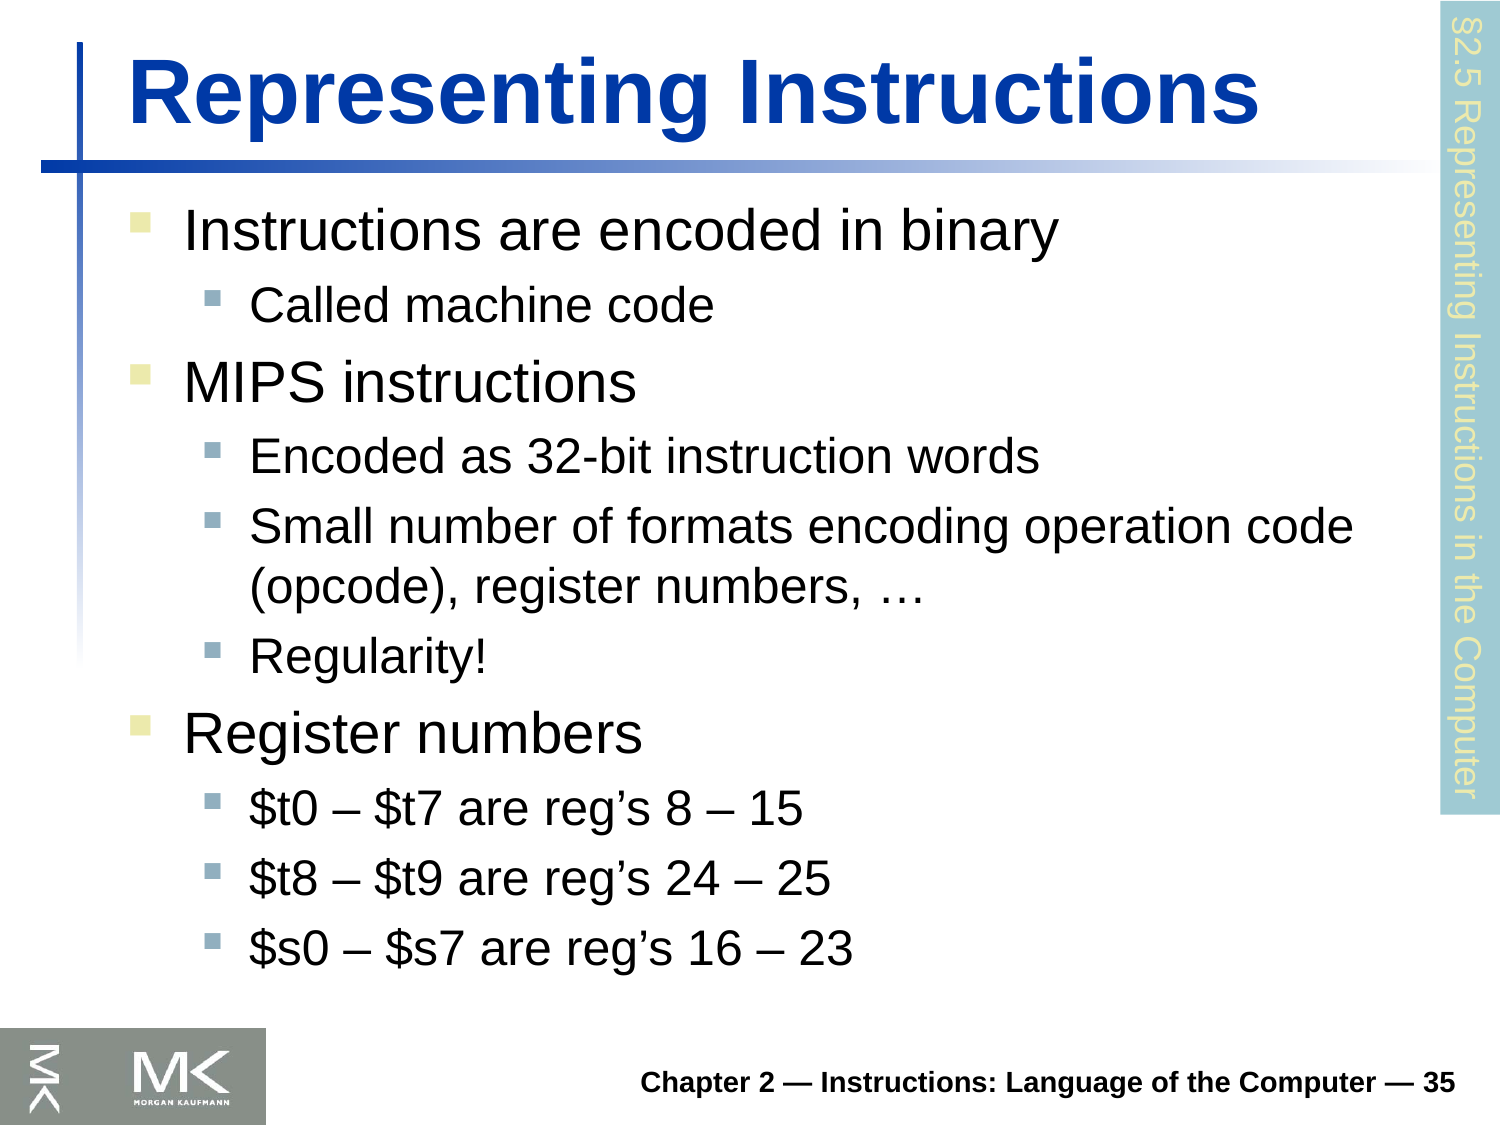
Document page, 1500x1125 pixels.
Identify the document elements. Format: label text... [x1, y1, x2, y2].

text_box §2.5 Representing Instructions in the Computer [1440, 0, 1500, 815]
footer Chapter 2 — Instructions: Language of the Computer — 35 [277, 1046, 1471, 1106]
title Representing Instructions [112, 23, 1440, 149]
list Instructions are encoded in binary Called machine code MIPS instructions Encoded as 32-bit instruction words Small number of formats encoding operation code (opcode), register numbers, … Regularity! Register numbers $t0 – $t7 are reg’s 8 – 15 $t8 – $t9 are reg’s 24 – 25 $s0 – $s7 are reg’s 16 – 23 [112, 184, 1469, 1024]
picture [0, 1028, 266, 1125]
